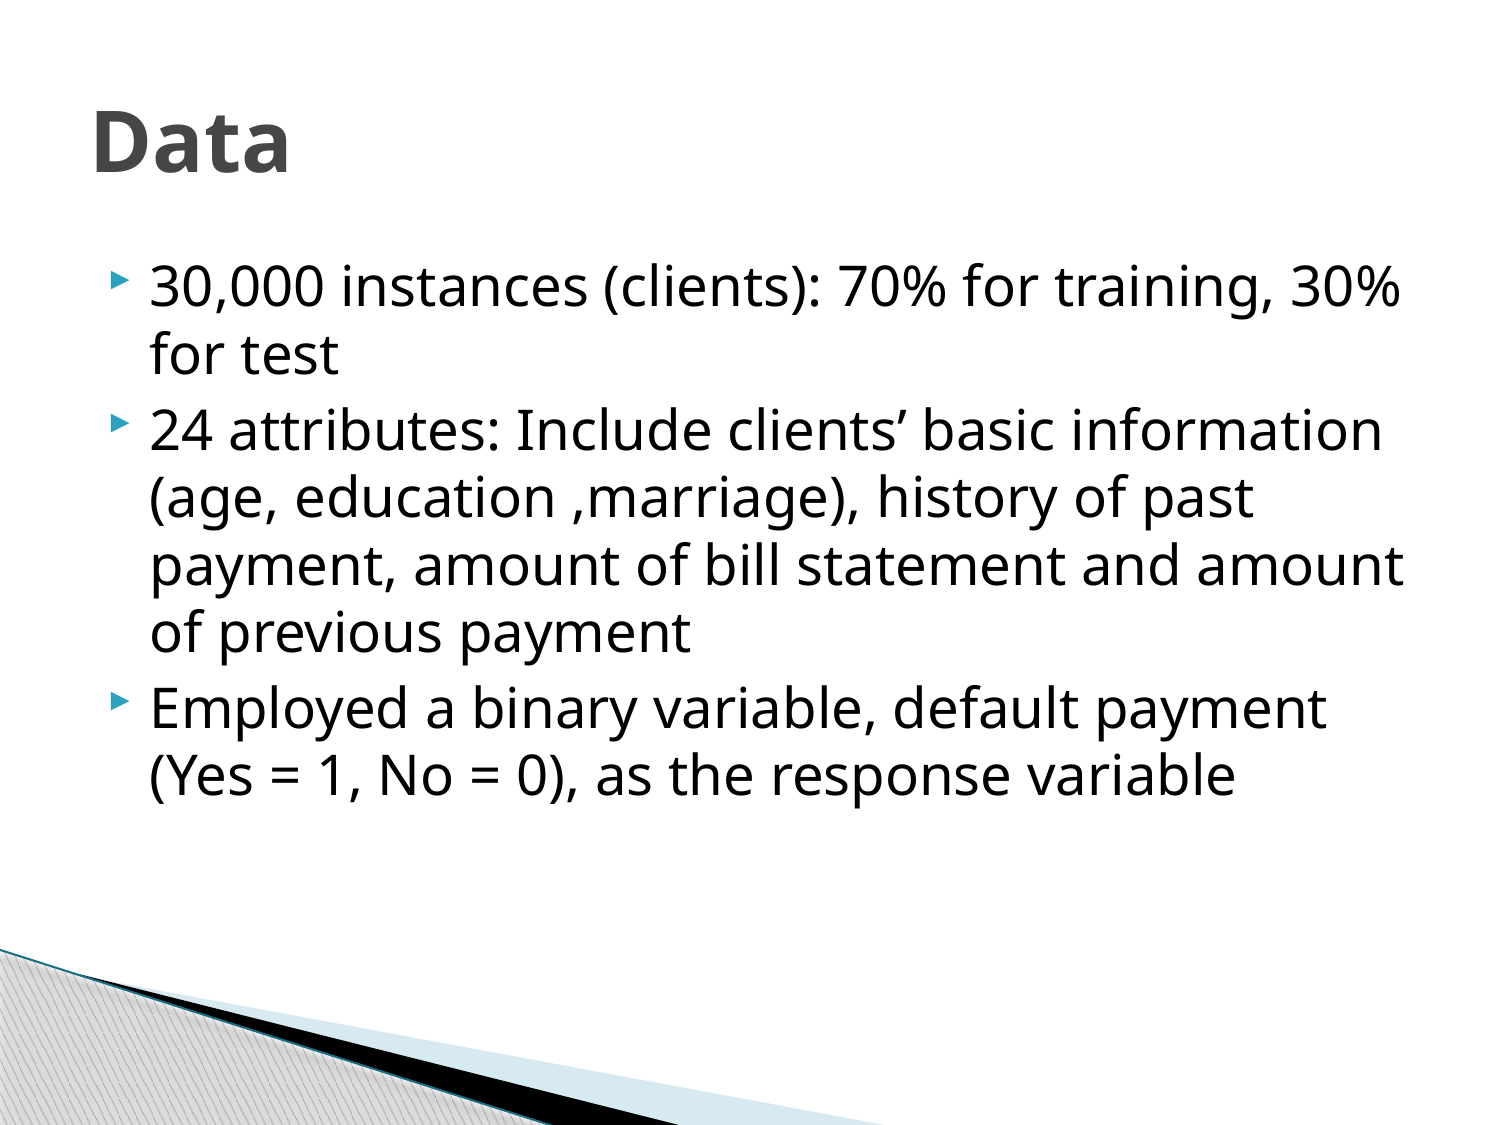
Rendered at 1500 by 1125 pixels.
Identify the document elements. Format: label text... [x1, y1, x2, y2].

title Data [75, 45, 1425, 233]
list 30,000 instances (clients): 70% for training, 30% for test 24 attributes: Include clients’ basic information (age, education ,marriage), history of past payment, amount of bill statement and amount of previous payment Employed a binary variable, default payment (Yes = 1, No = 0), as the response variable [75, 243, 1425, 986]
